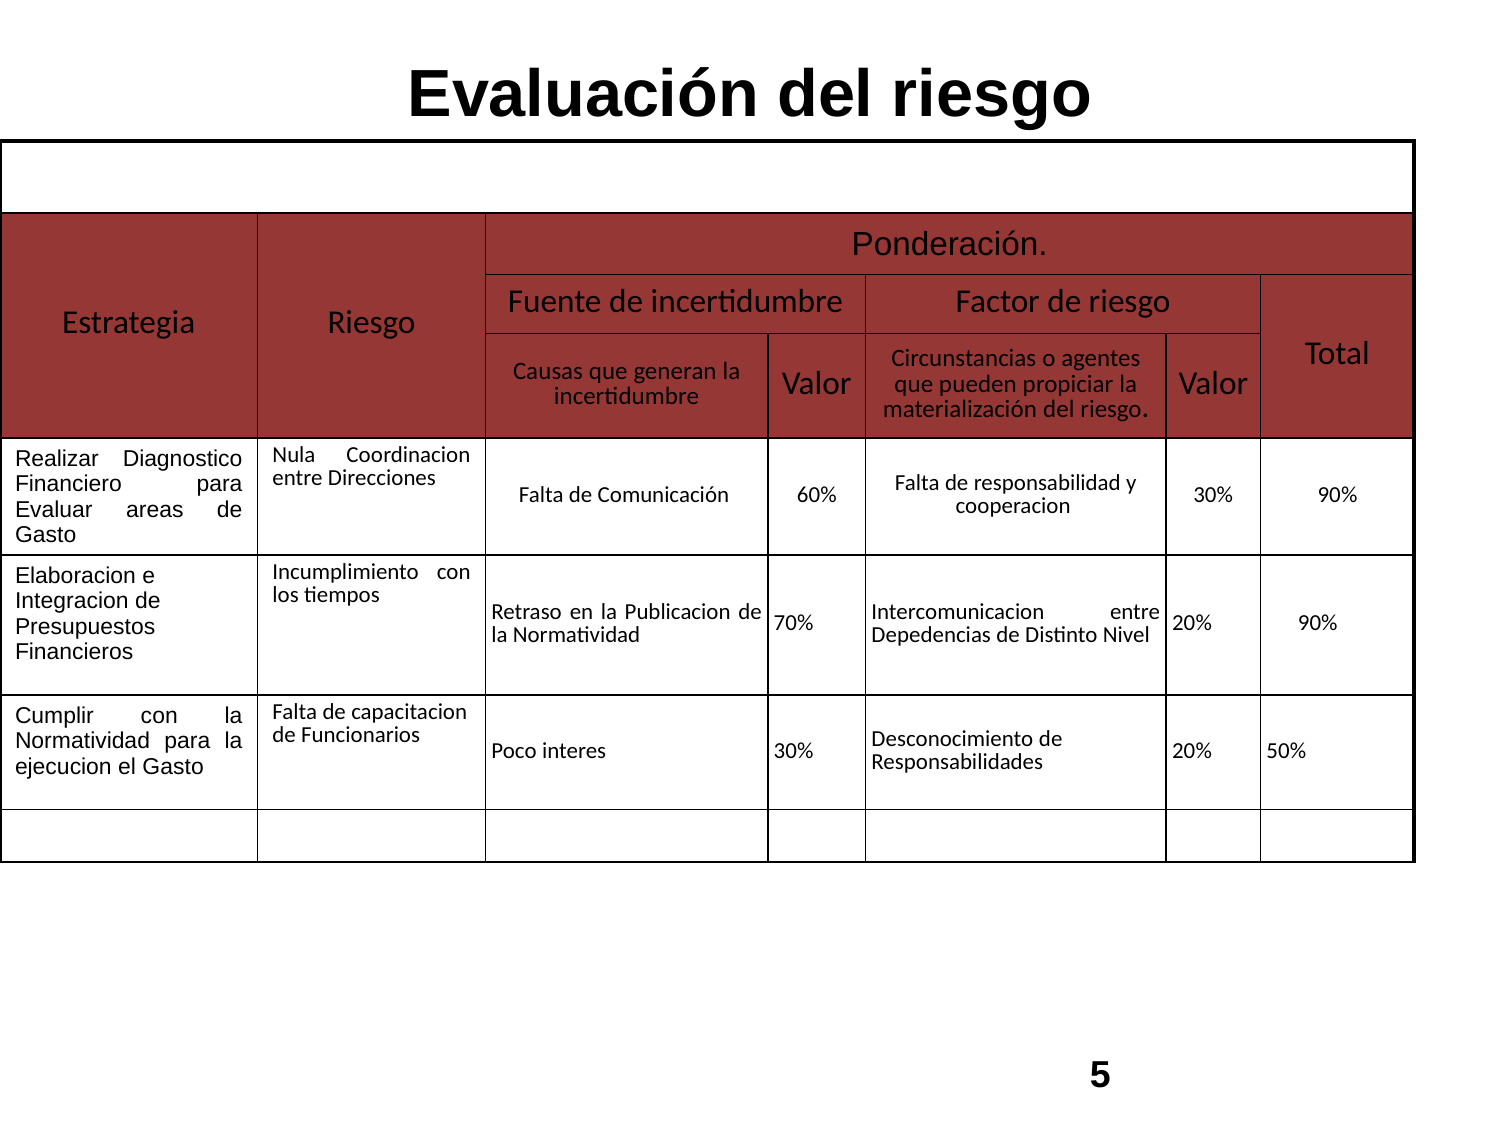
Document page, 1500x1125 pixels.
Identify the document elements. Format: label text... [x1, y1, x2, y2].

table_cell [1261, 810, 1412, 861]
table_cell 20% [1167, 696, 1260, 809]
table_cell Intercomunicacion entre Depedencias de Distinto Nivel [866, 556, 1165, 694]
table_cell Factor de riesgo [866, 275, 1260, 333]
table_cell Elaboracion e Integracion de Presupuestos Financieros [2, 556, 257, 694]
table_cell Total [1261, 275, 1412, 437]
table_cell 20% [1167, 556, 1260, 694]
table_cell Nula Coordinacion entre Direcciones [258, 439, 485, 554]
table_cell 30% [769, 696, 865, 809]
table_cell Falta de Comunicación [486, 439, 767, 554]
table_cell [866, 810, 1165, 861]
table_cell Causas que generan la incertidumbre [486, 334, 767, 437]
table_cell 90% [1261, 439, 1412, 554]
table_cell Riesgo [258, 214, 485, 437]
table_cell 70% [769, 556, 865, 694]
table_cell Incumplimiento con los tiempos [258, 556, 485, 694]
table_cell Falta de capacitacion de Funcionarios [258, 696, 485, 809]
table_cell [1167, 810, 1260, 861]
text_box Evaluación del riesgo [360, 42, 1140, 138]
table_cell [769, 810, 865, 861]
table_cell Falta de responsabilidad y cooperacion [866, 439, 1165, 554]
table_cell Realizar Diagnostico Financiero para Evaluar areas de Gasto [2, 439, 257, 554]
table_cell Circunstancias o agentes que pueden propiciar la materialización del riesgo. [866, 334, 1165, 437]
table_cell Fuente de incertidumbre [486, 275, 865, 333]
table_cell Cumplir con la Normatividad para la ejecucion el Gasto [2, 696, 257, 809]
table_cell 60% [769, 439, 865, 554]
table_cell 30% [1167, 439, 1260, 554]
table_cell Valor [1167, 334, 1260, 437]
table_cell [486, 810, 767, 861]
table_cell Valor [769, 334, 865, 437]
table_header [2, 143, 1412, 212]
table_cell [258, 810, 485, 861]
table_cell Estrategia [2, 214, 257, 437]
table_cell 90% [1261, 556, 1412, 694]
table_cell Desconocimiento de Responsabilidades [866, 696, 1165, 809]
table_cell 50% [1261, 696, 1412, 809]
table_cell Ponderación. [486, 214, 1412, 274]
text_box 5 [1074, 1042, 1425, 1103]
table_cell Poco interes [486, 696, 767, 809]
table_cell [2, 810, 257, 861]
table_cell Retraso en la Publicacion de la Normatividad [486, 556, 767, 694]
